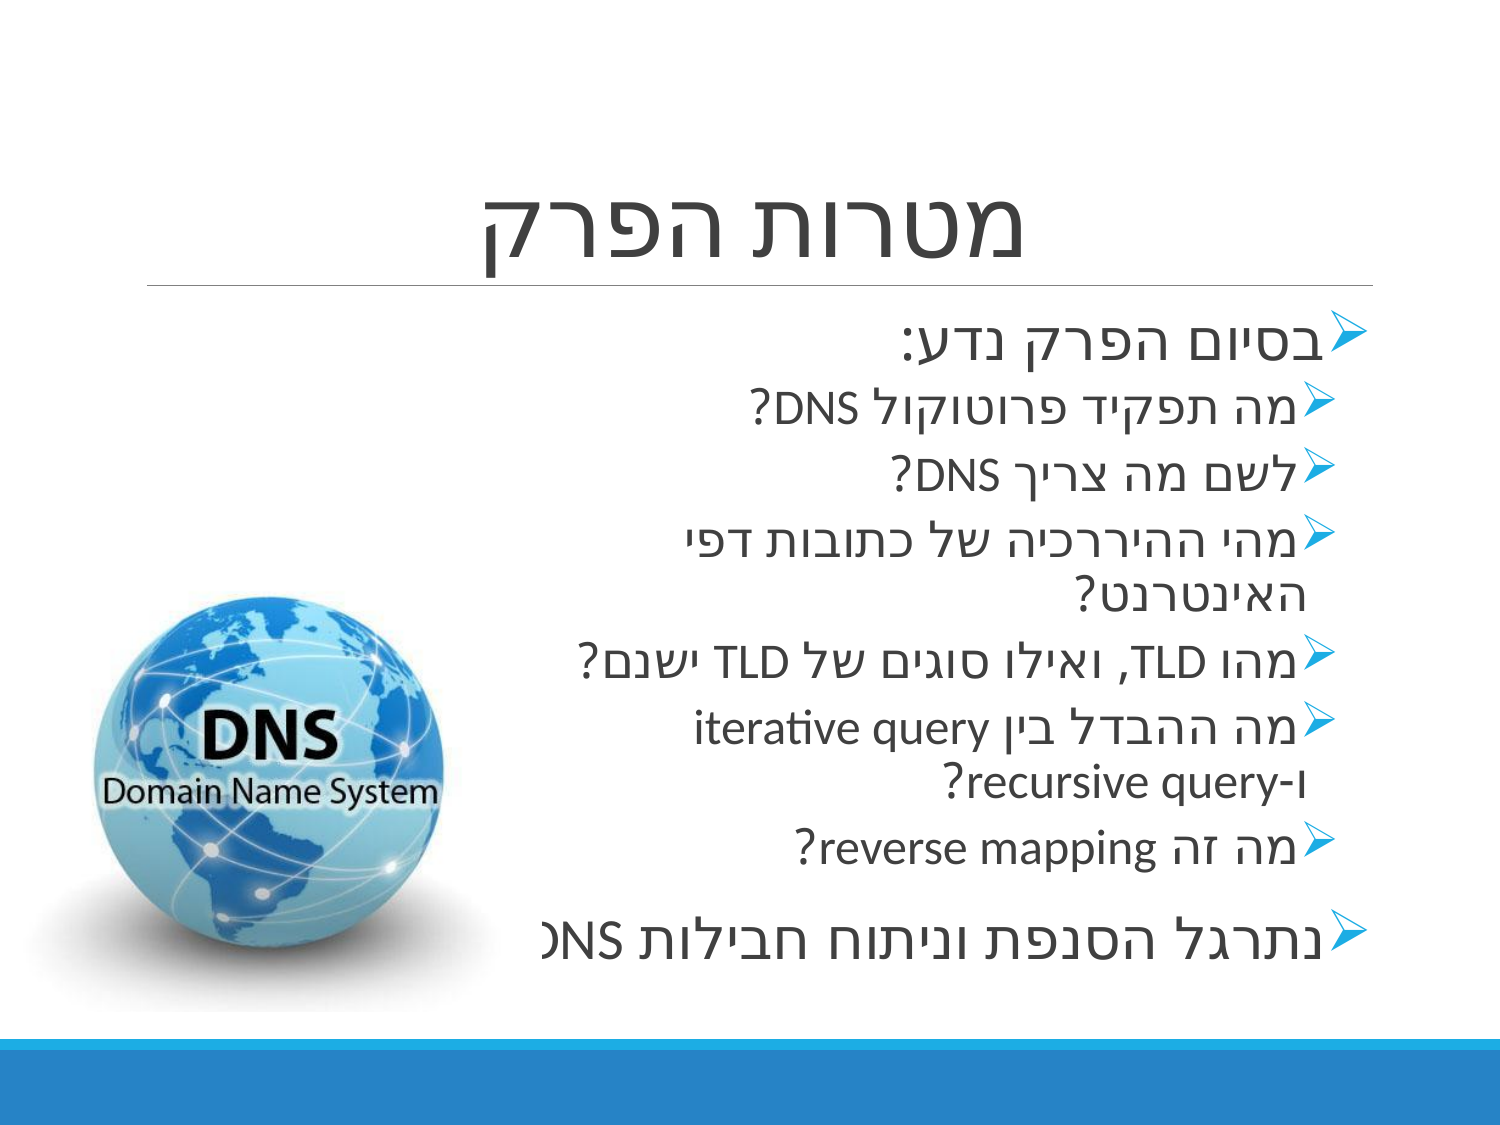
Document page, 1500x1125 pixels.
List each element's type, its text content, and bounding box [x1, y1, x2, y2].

title מטרות הפרק [135, 47, 1373, 285]
list בסיום הפרק נדע: מה תפקיד פרוטוקול DNS? לשם מה צריך DNS? מהי ההיררכיה של כתובות דפי האינטרנט? מהו TLD, ואילו סוגים של TLD ישנם? מה ההבדל בין iterative query ו-recursive query? מה זה reverse mapping? נתרגל הסנפת וניתוח חבילות DNS [478, 302, 1373, 1012]
picture [0, 572, 542, 1013]
